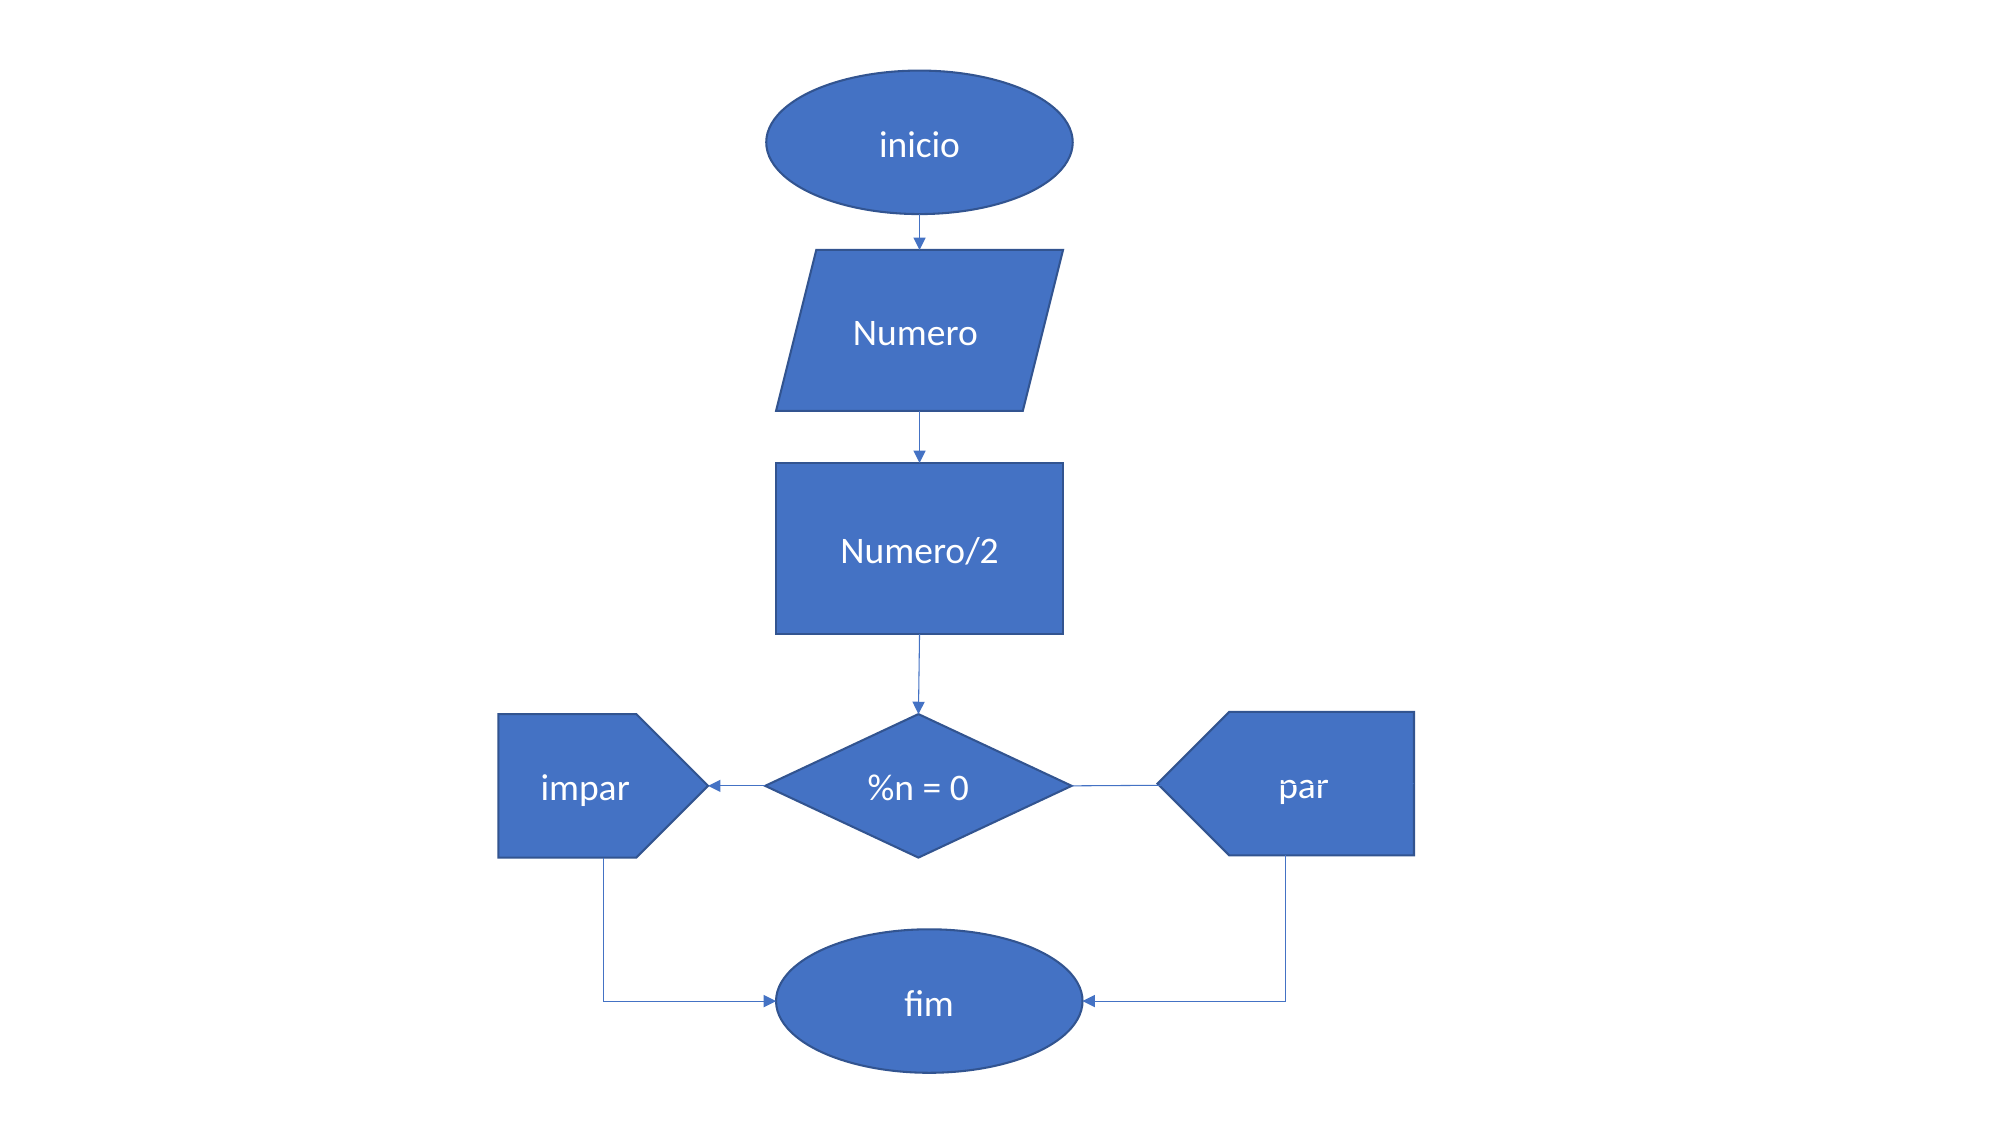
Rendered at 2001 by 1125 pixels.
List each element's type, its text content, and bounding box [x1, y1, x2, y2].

text_box inicio [765, 69, 1074, 216]
text_box Numero [774, 248, 1065, 412]
text_box par [1156, 710, 1416, 857]
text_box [599, 824, 744, 1034]
text_box impar [497, 713, 710, 859]
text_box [1129, 808, 1275, 1048]
text_box Numero/2 [775, 462, 1064, 635]
text_box %n = 0 [763, 713, 1072, 859]
text_box fim [775, 928, 1084, 1074]
